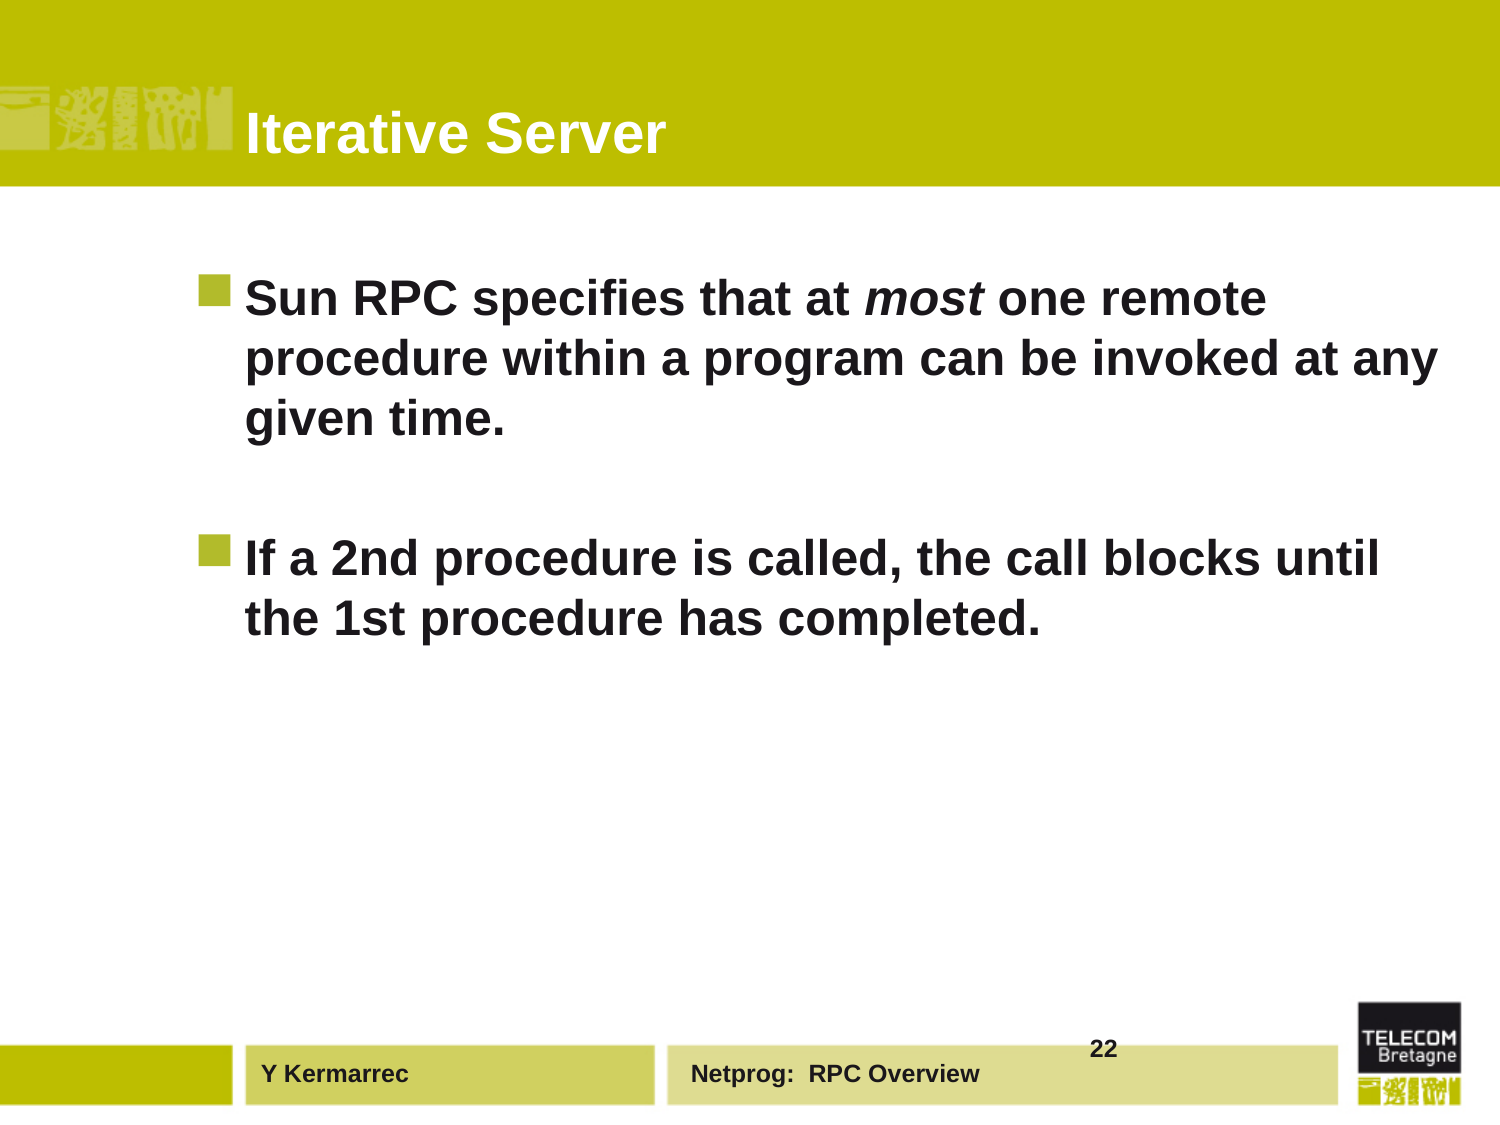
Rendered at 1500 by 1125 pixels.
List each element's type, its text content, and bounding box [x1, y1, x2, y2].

footer Netprog: RPC Overview [690, 1049, 1359, 1103]
picture [0, 0, 1500, 1125]
title Iterative Server [245, 23, 1459, 166]
list Sun RPC specifies that at most one remote procedure within a program can be invoked at any given time. If a 2nd procedure is called, the call blocks until the 1st procedure has completed. [199, 265, 1459, 1002]
slide_number 22 [1074, 1024, 1388, 1101]
